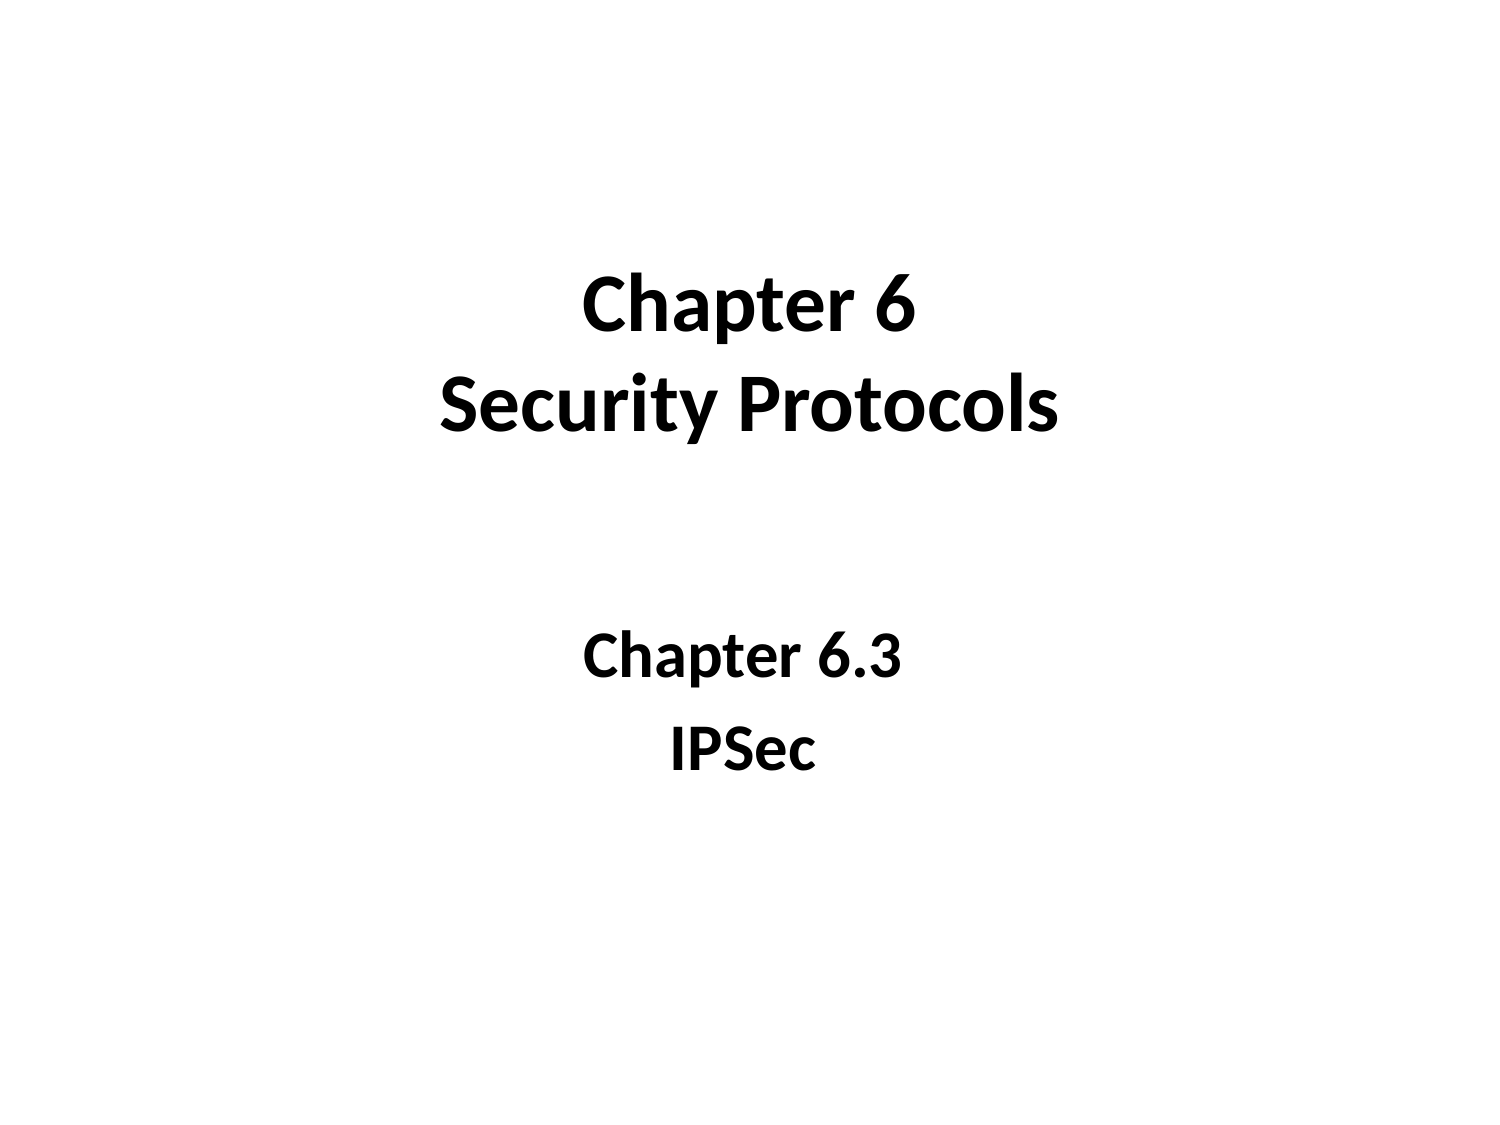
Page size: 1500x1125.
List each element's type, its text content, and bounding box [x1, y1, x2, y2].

subtitle Chapter 6.3 IPSec [150, 602, 1337, 877]
title Chapter 6 Security Protocols [150, 174, 1350, 523]
